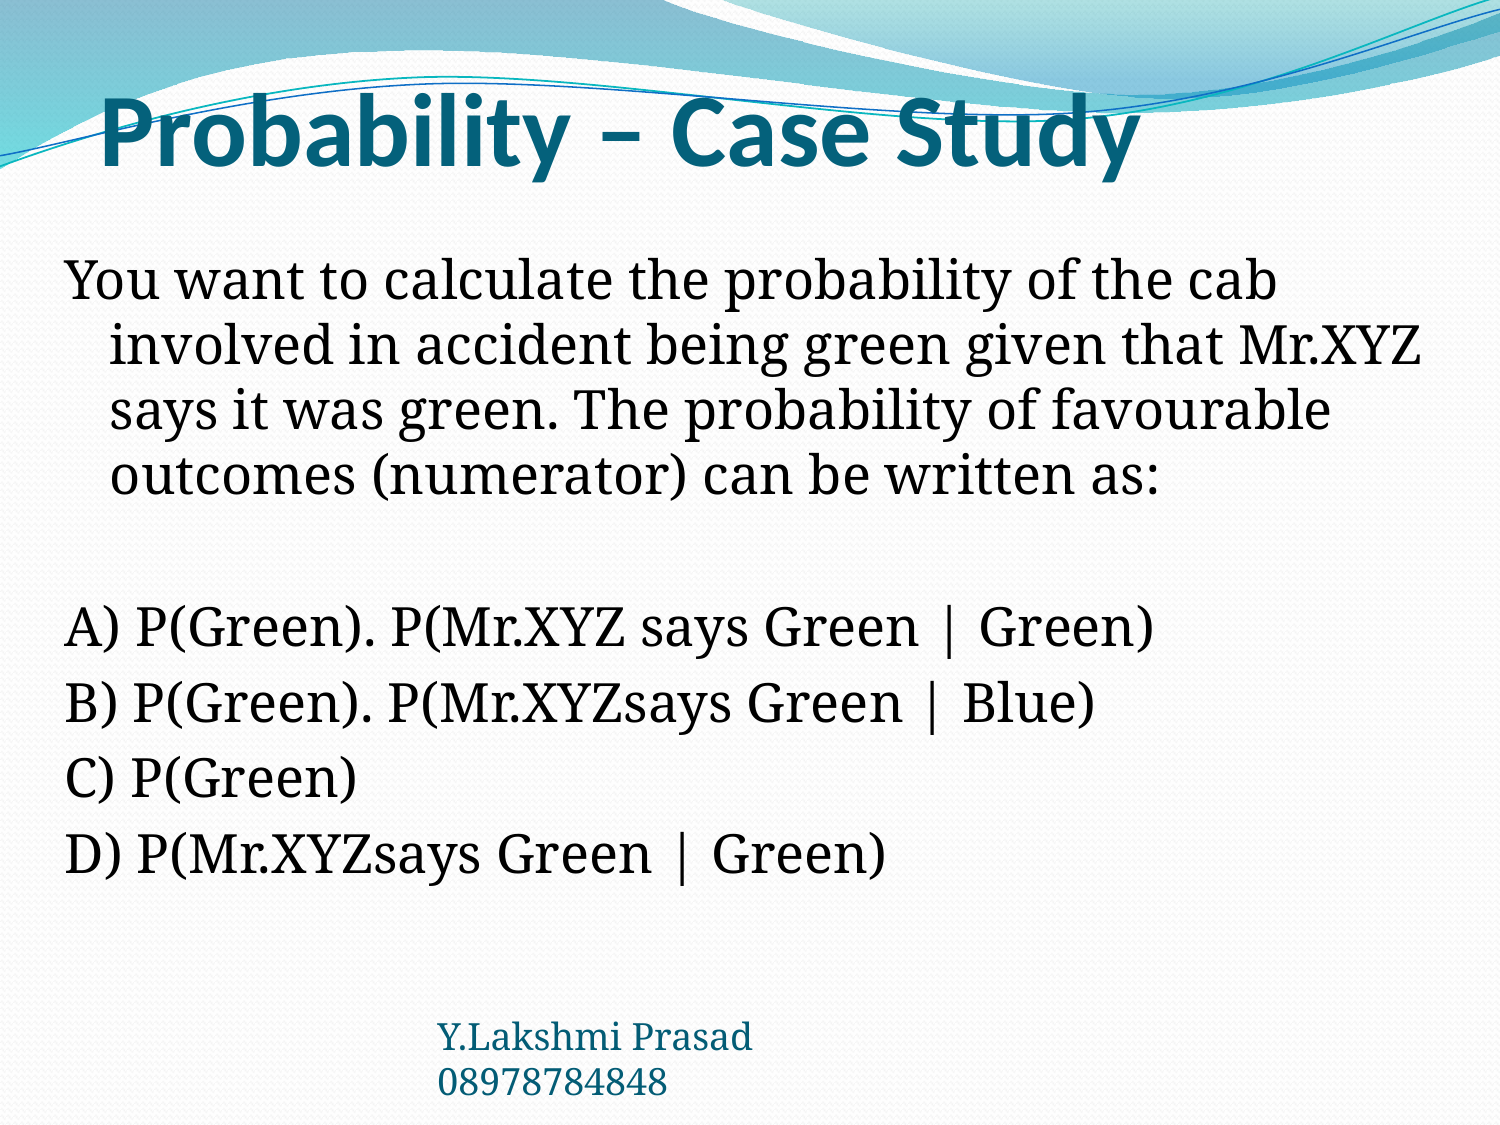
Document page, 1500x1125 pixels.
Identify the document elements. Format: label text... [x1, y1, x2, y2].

footer Y.Lakshmi Prasad 08978784848 [437, 1025, 988, 1103]
title Probability – Case Study [99, 37, 1438, 188]
list You want to calculate the probability of the cab involved in accident being green given that Mr.XYZ says it was green. The probability of favourable outcomes (numerator) can be written as: A) P(Green). P(Mr.XYZ says Green | Green) B) P(Green). P(Mr.XYZsays Green | Blue) C) P(Green) D) P(Mr.XYZsays Green | Green) [50, 237, 1450, 1013]
